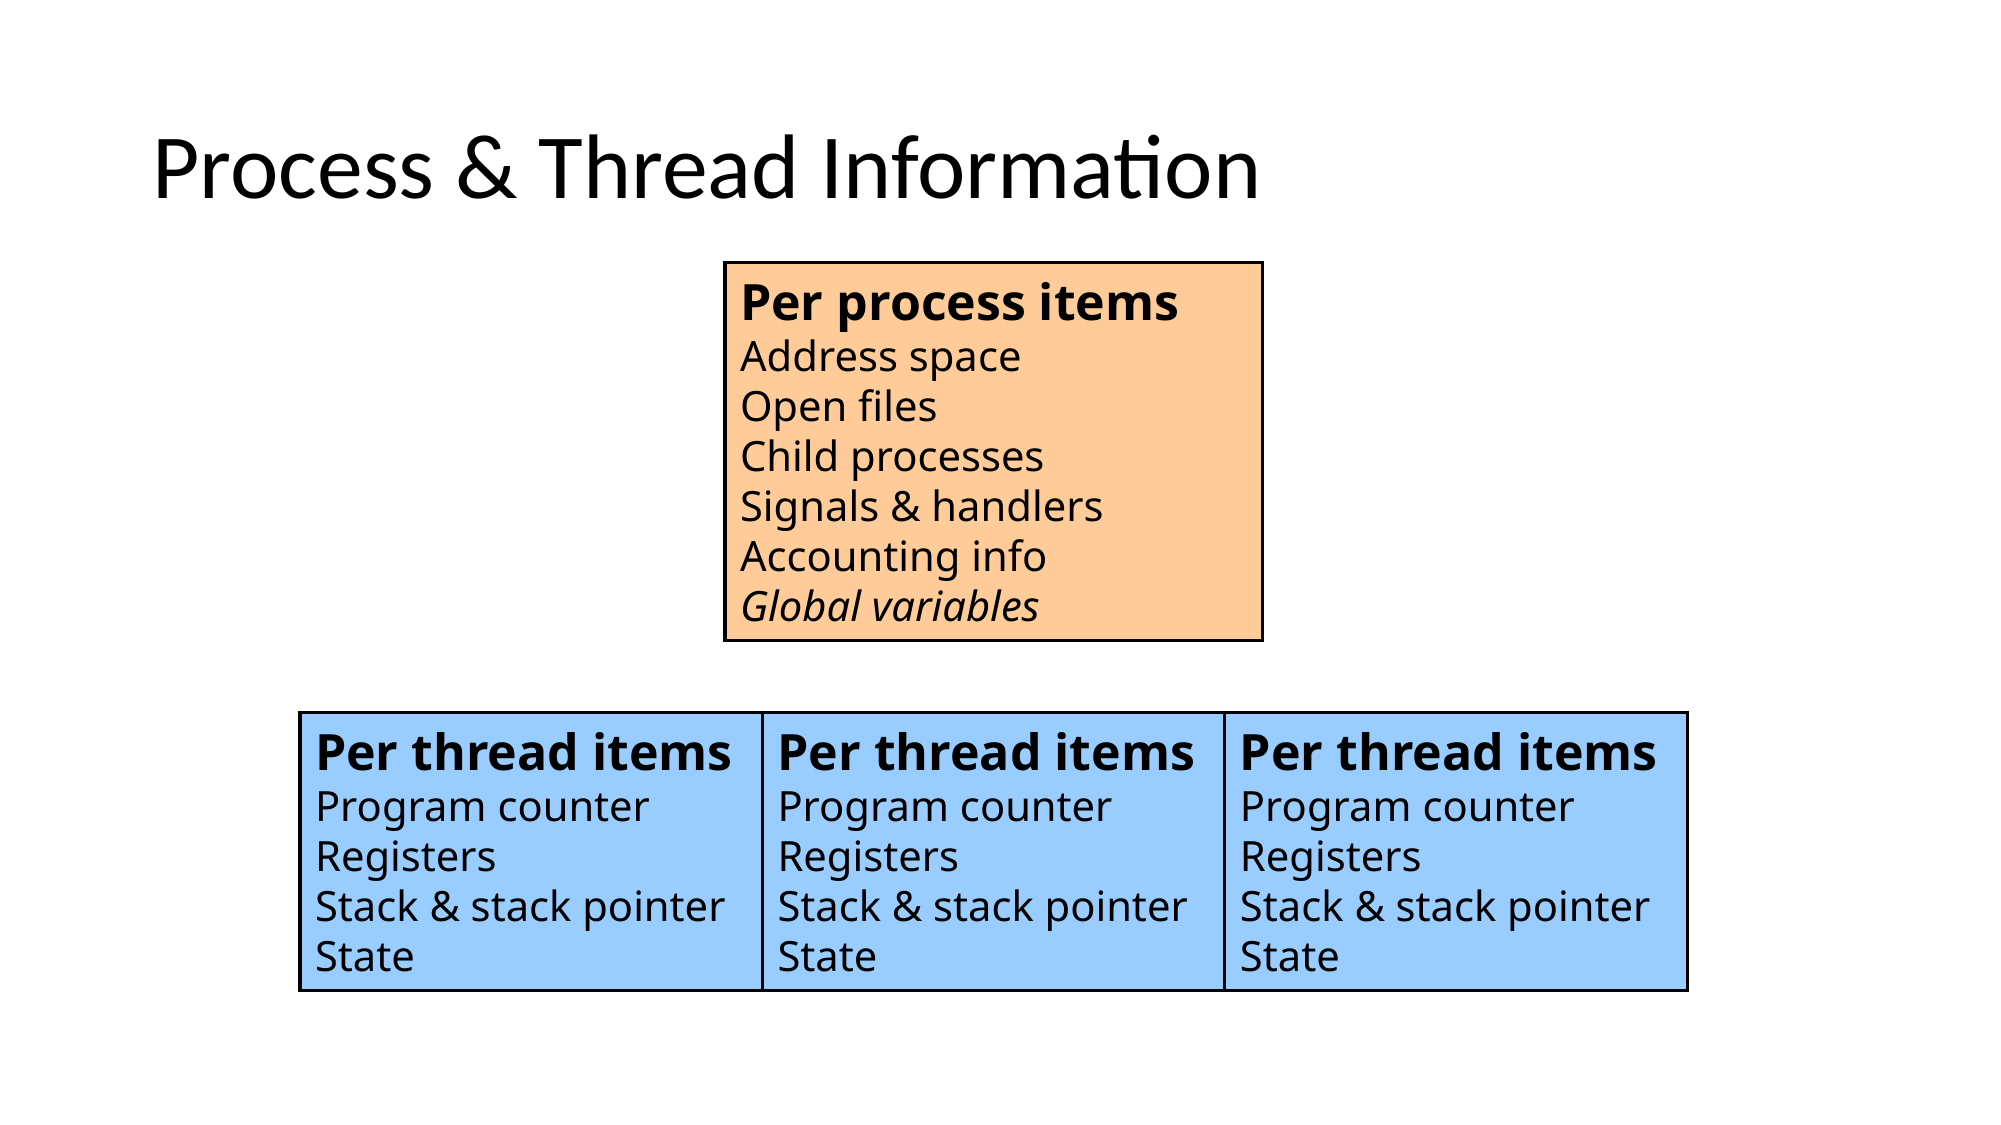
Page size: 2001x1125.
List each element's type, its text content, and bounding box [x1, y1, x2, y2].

text_box Per thread items Program counter Registers Stack & stack pointer State [299, 712, 762, 991]
title Process & Thread Information [137, 59, 1863, 278]
text_box Per thread items Program counter Registers Stack & stack pointer State [762, 712, 1224, 991]
text_box Per thread items Program counter Registers Stack & stack pointer State [1224, 712, 1688, 991]
text_box Per process items Address space Open files Child processes Signals & handlers Accounting info Global variables [724, 262, 1263, 641]
